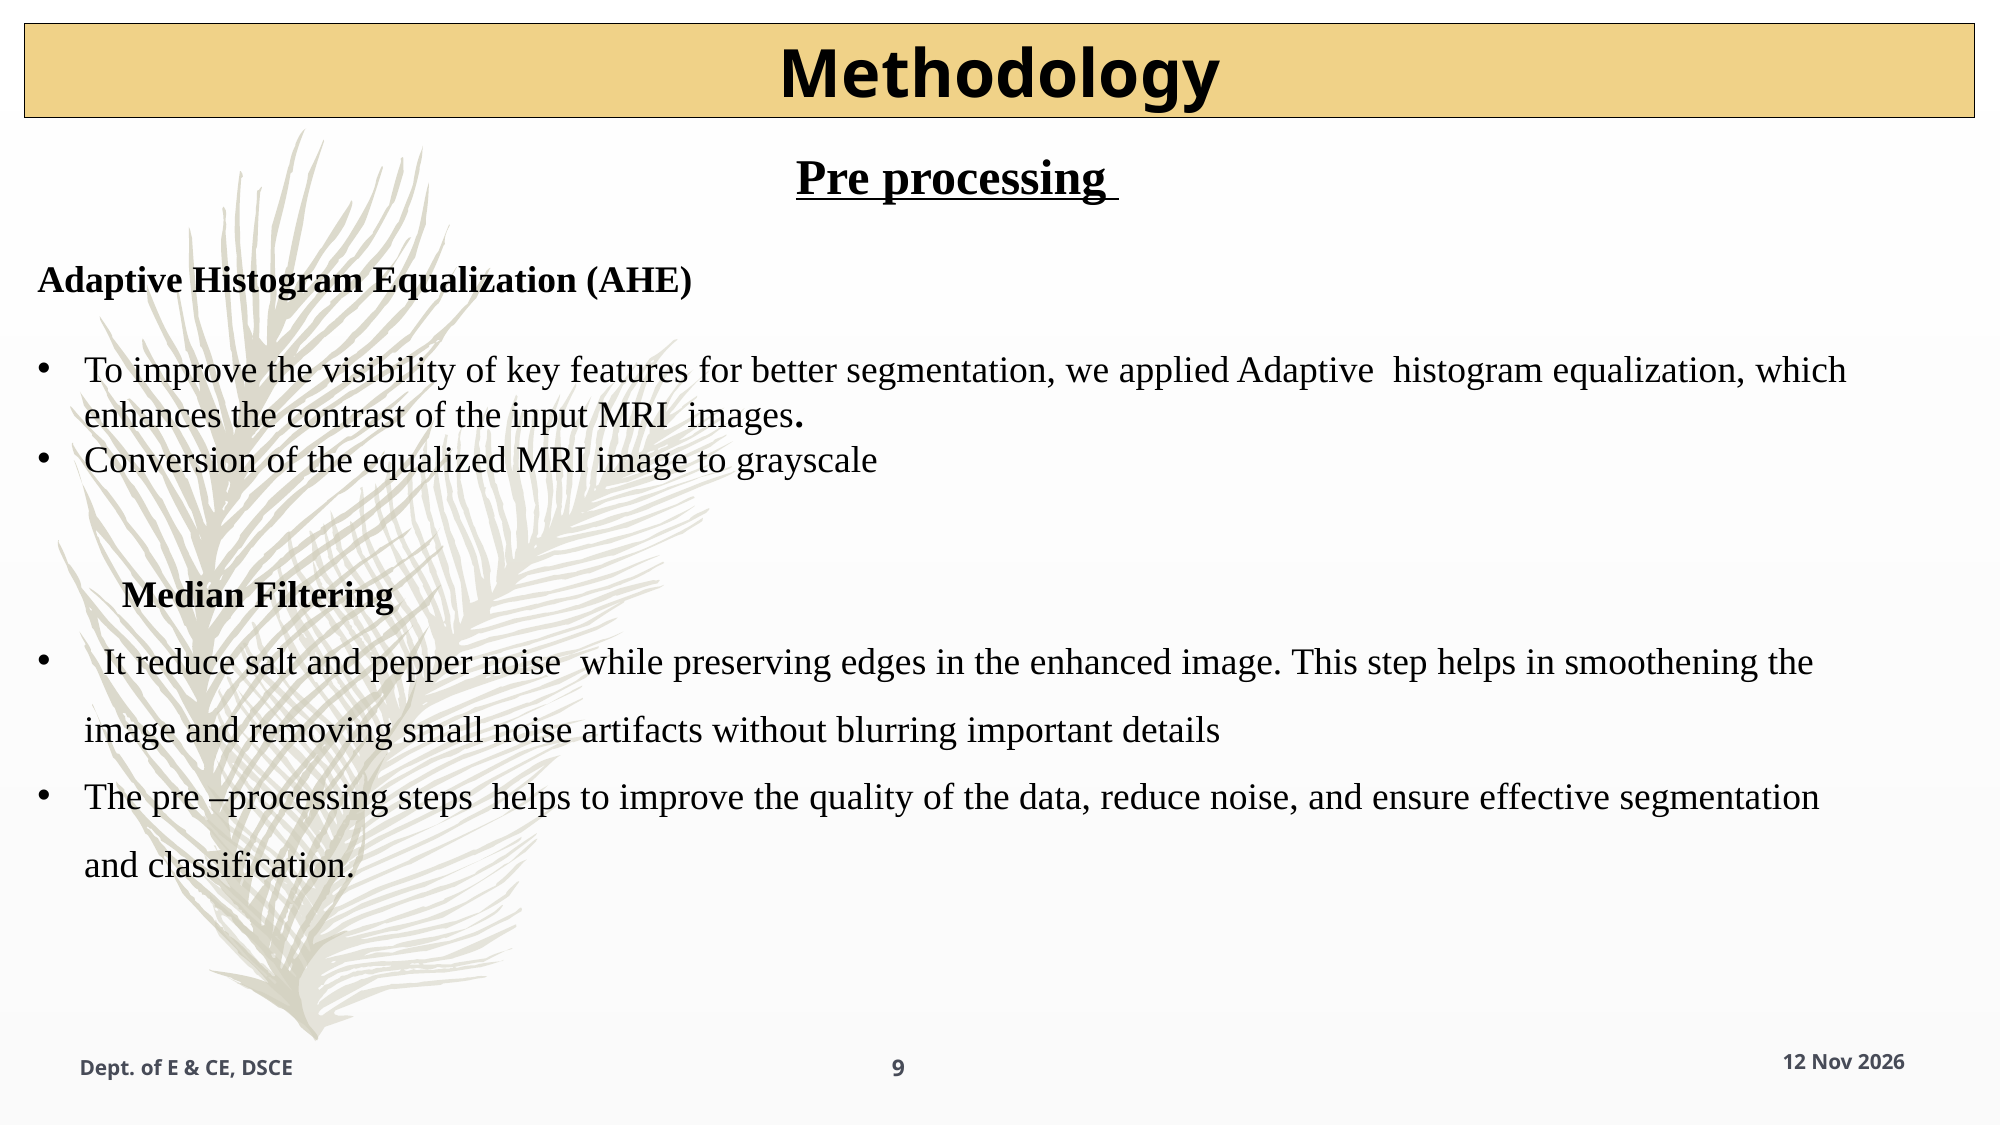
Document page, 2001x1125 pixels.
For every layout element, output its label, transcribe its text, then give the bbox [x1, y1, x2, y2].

slide_number 9 [747, 1063, 1050, 1093]
footer Dept. of E & CE, DSCE [64, 1063, 400, 1101]
text_box Methodology [24, 23, 1975, 118]
slide_number 15-Jan-25 [1470, 1032, 1920, 1093]
text_box Pre processing Adaptive Histogram Equalization (AHE) To improve the visibility of key features for better segmentation, we applied Adaptive histogram equalization, which enhances the contrast of the input MRI images. Conversion of the equalized MRI image to grayscale Median Filtering It reduce salt and pepper noise while preserving edges in the enhanced image. This step helps in smoothening the image and removing small noise artifacts without blurring important details The pre –processing steps helps to improve the quality of the data, reduce noise, and ensure effective segmentation and classification. [22, 137, 1893, 1063]
